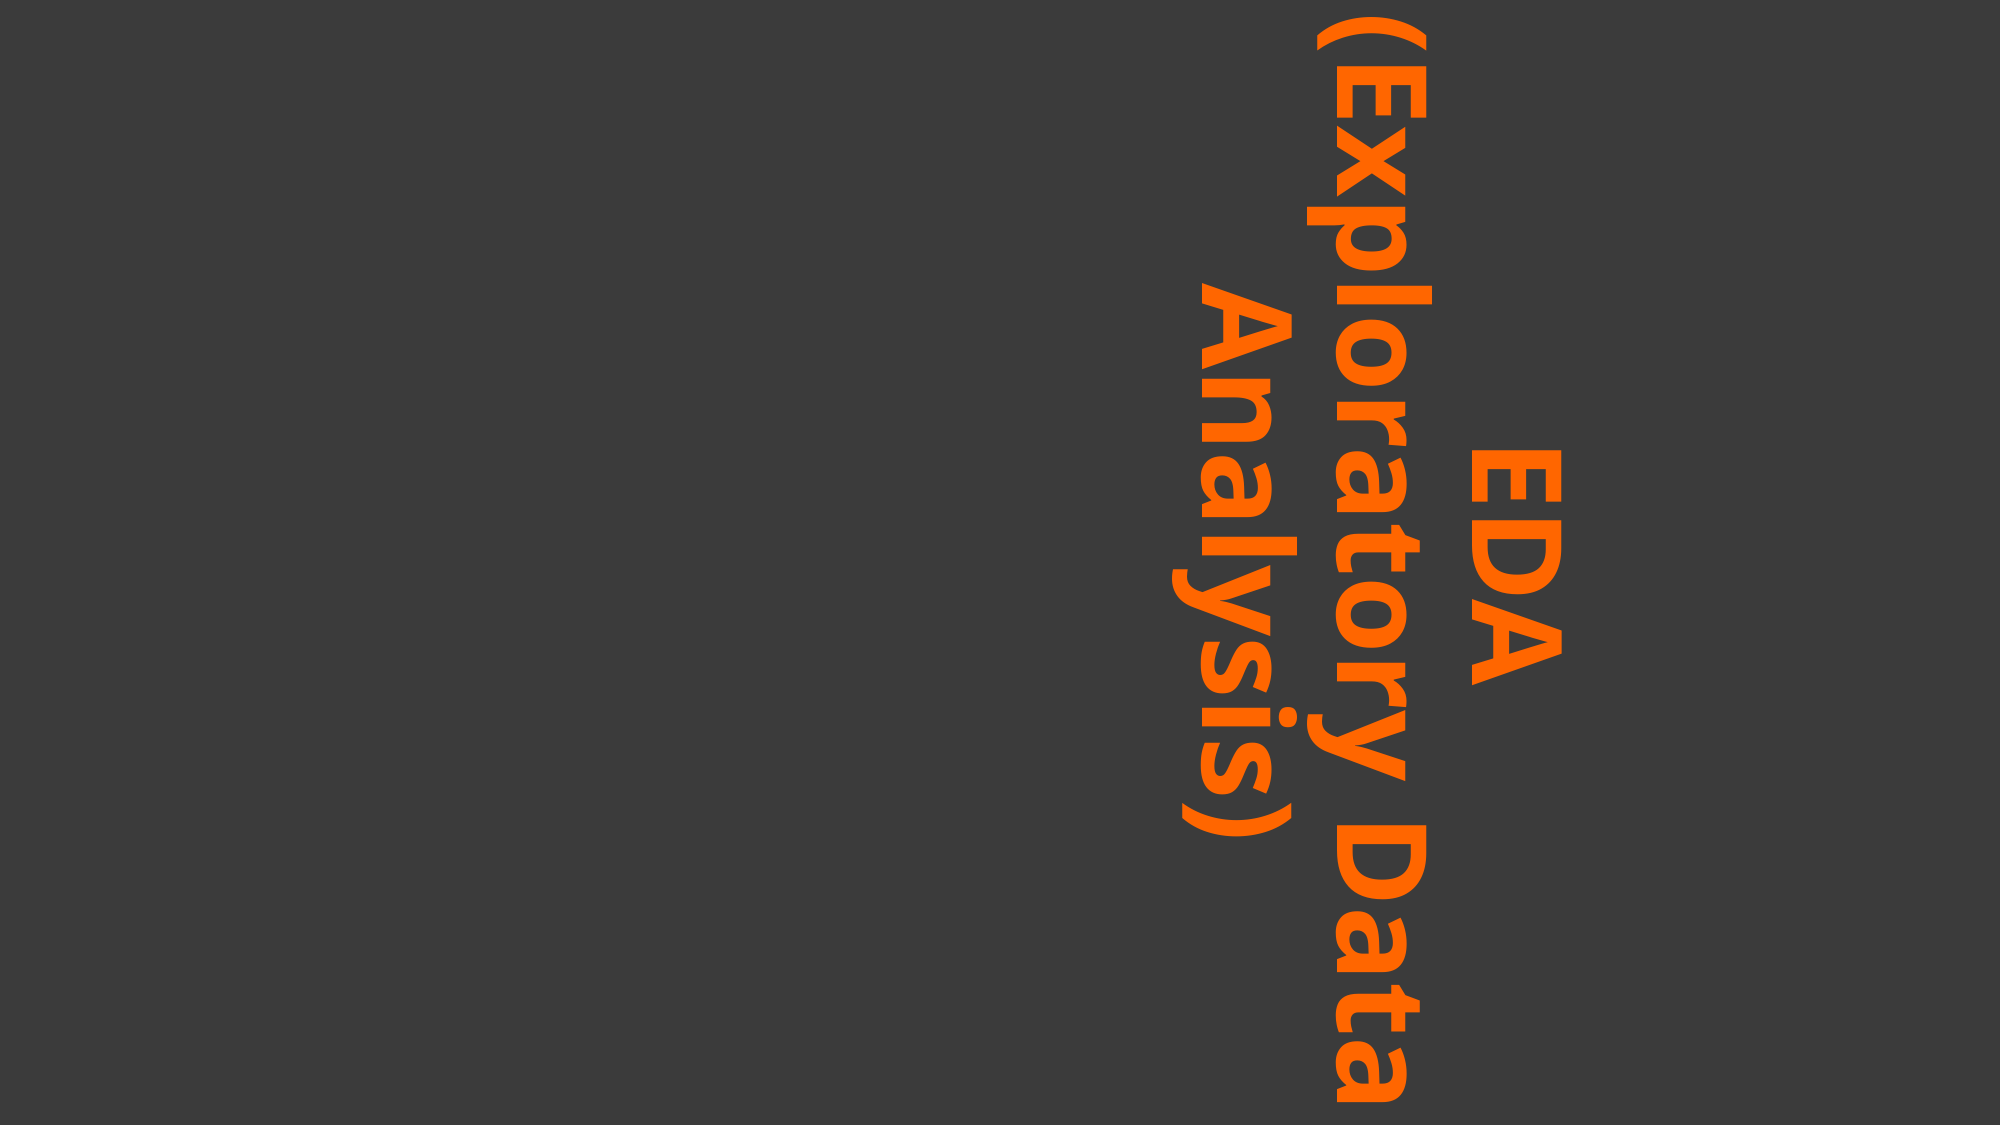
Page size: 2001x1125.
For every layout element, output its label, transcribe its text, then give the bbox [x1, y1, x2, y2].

title EDA (Exploratory Data Analysis) [0, 0, 2000, 1125]
